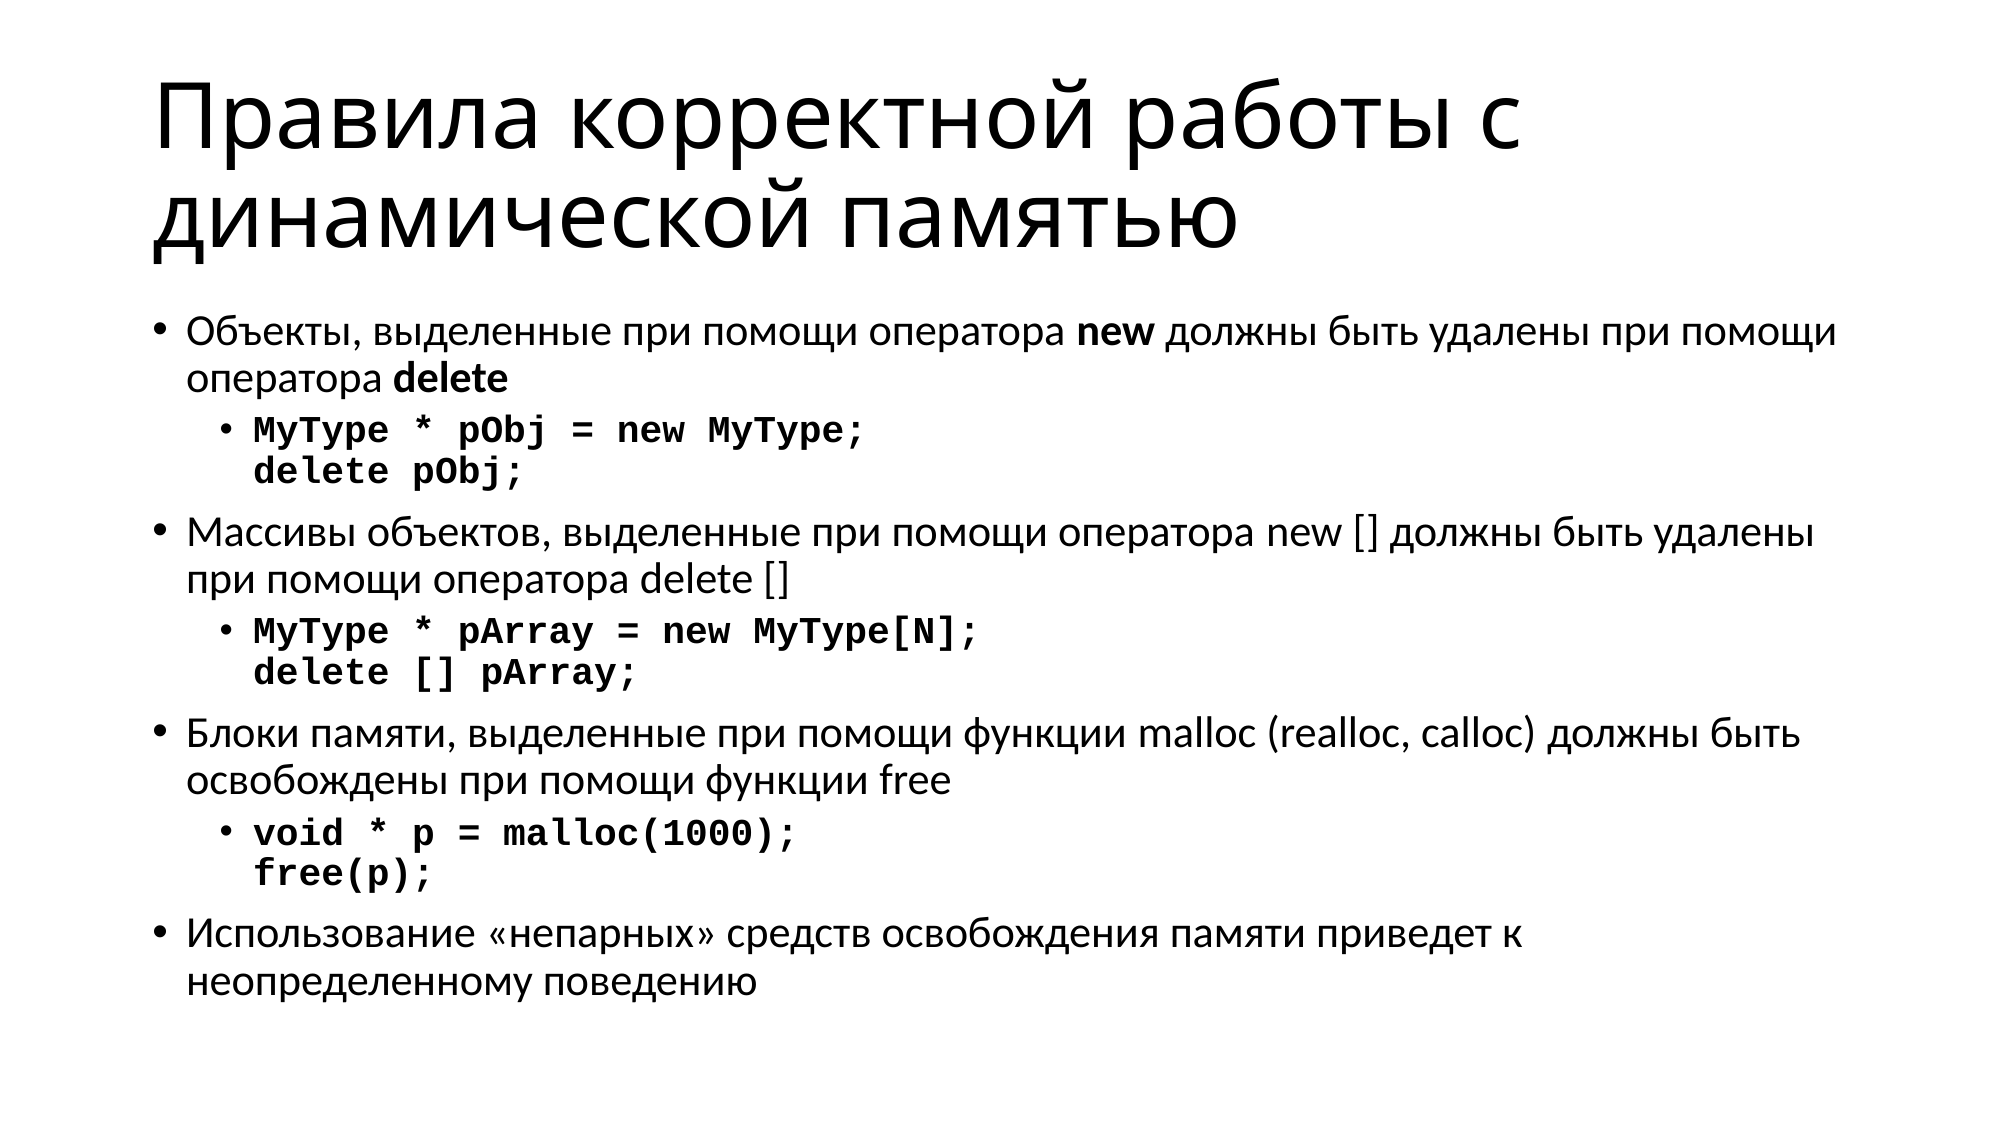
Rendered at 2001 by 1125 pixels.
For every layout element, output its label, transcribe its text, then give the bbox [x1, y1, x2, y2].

title Правила корректной работы с динамической памятью [137, 59, 1863, 278]
list Объекты, выделенные при помощи оператора new должны быть удалены при помощи оператора delete MyType * pObj = new MyType; delete pObj; Массивы объектов, выделенные при помощи оператора new [] должны быть удалены при помощи оператора delete [] MyType * pArray = new MyType[N]; delete [] pArray; Блоки памяти, выделенные при помощи функции malloc (realloc, calloc) должны быть освобождены при помощи функции free void * p = malloc(1000); free(p); Использование «непарных» средств освобождения памяти приведет к неопределенному поведению [137, 299, 1863, 1014]
